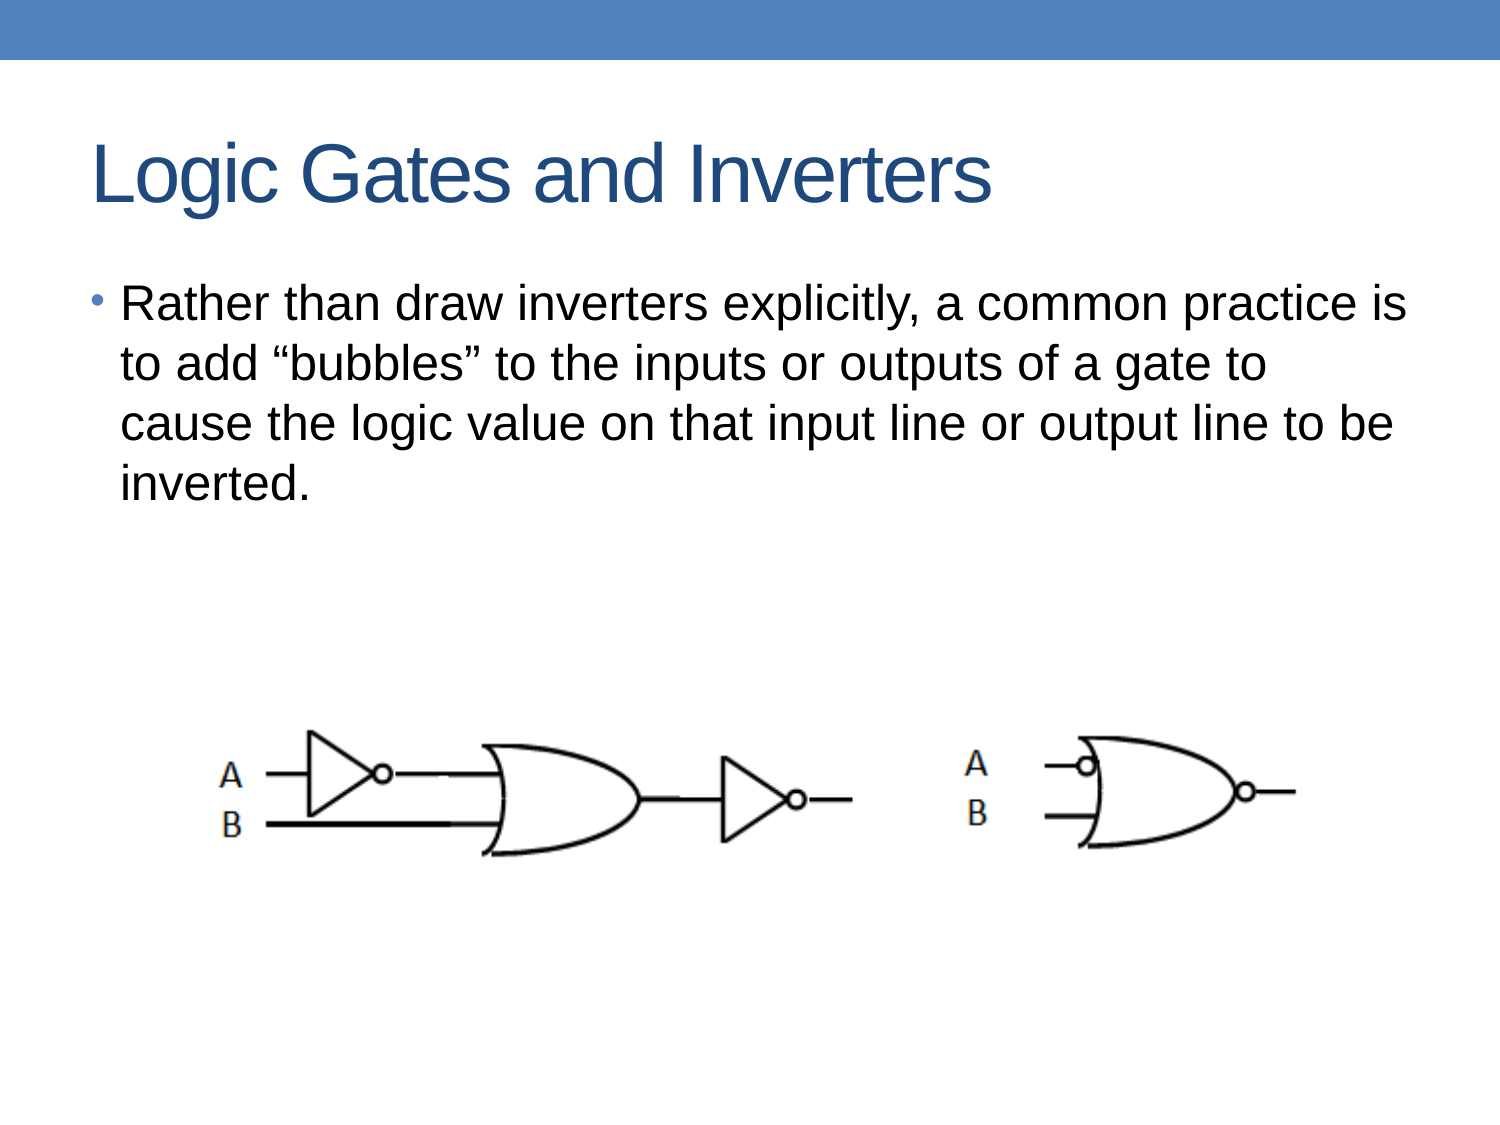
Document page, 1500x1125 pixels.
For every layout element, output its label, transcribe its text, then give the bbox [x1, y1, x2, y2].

picture [189, 699, 1311, 885]
title Logic Gates and Inverters [75, 87, 1425, 250]
list Rather than draw inverters explicitly, a common practice is to add “bubbles” to the inputs or outputs of a gate to cause the logic value on that input line or output line to be inverted. [75, 262, 1425, 1063]
